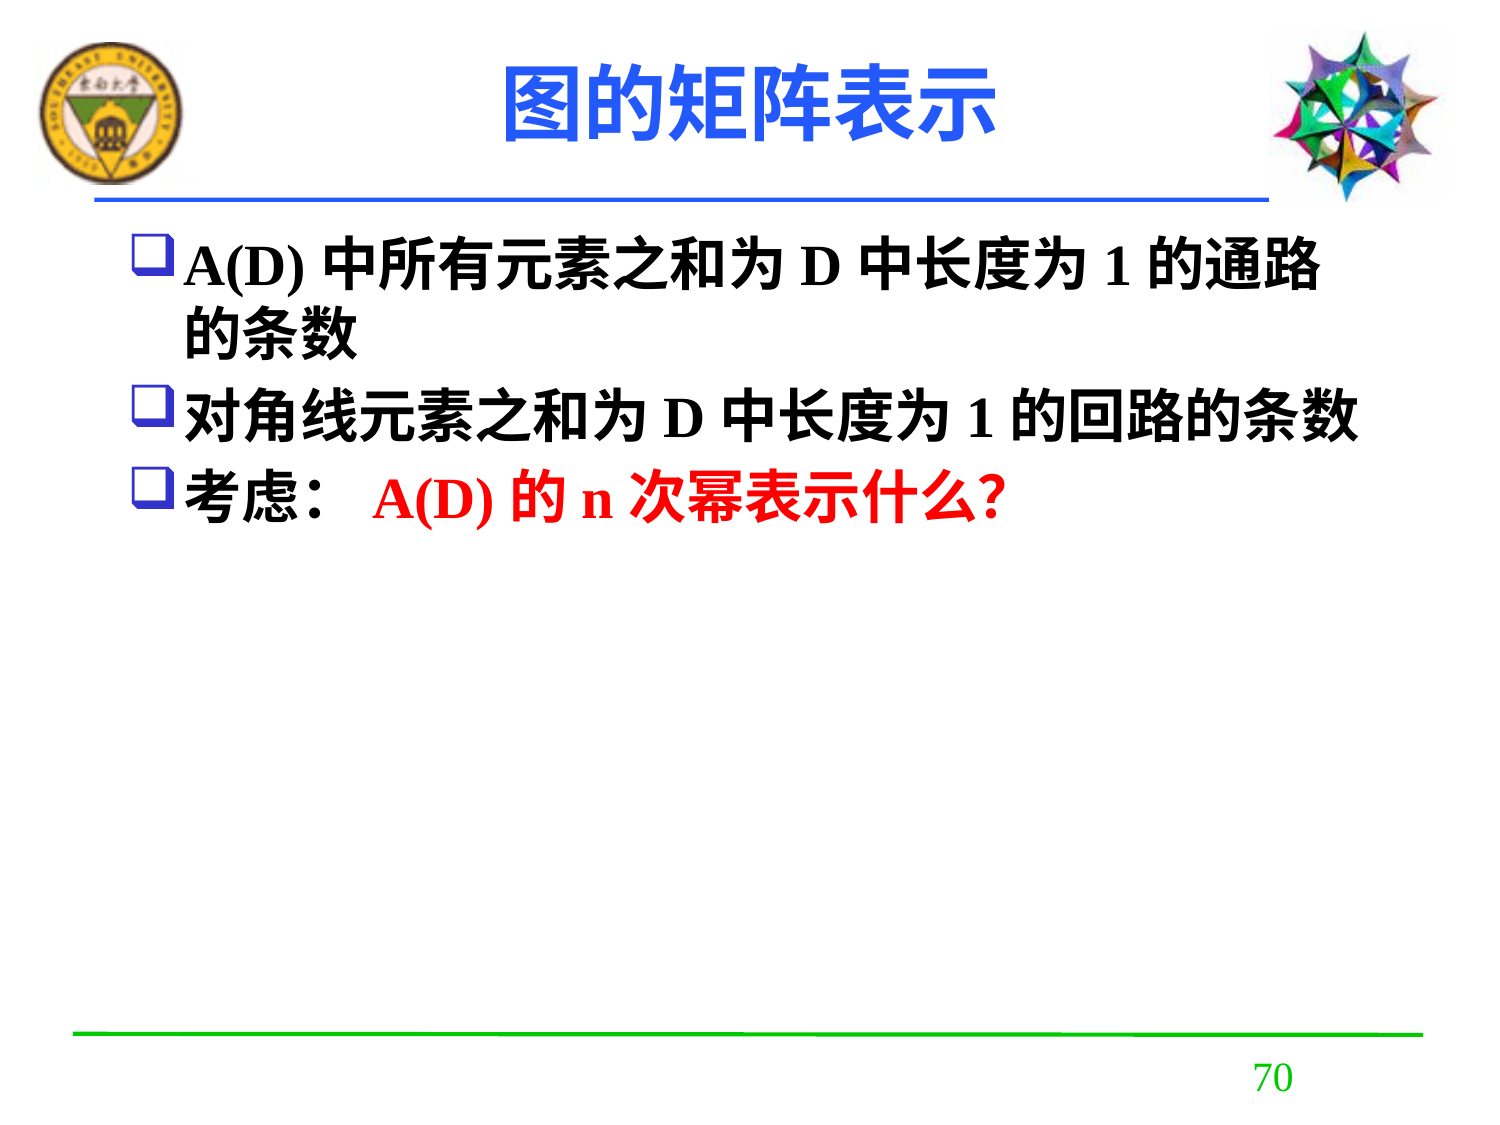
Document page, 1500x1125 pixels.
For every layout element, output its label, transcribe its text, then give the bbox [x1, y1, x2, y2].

picture [1269, 30, 1451, 202]
picture [29, 42, 112, 185]
list A(D)中所有元素之和为D中长度为1的通路的条数 对角线元素之和为D中长度为1的回路的条数 考虑：A(D)的n次幂表示什么？ [112, 220, 1388, 1024]
title 图的矩阵表示 [112, 7, 1388, 195]
